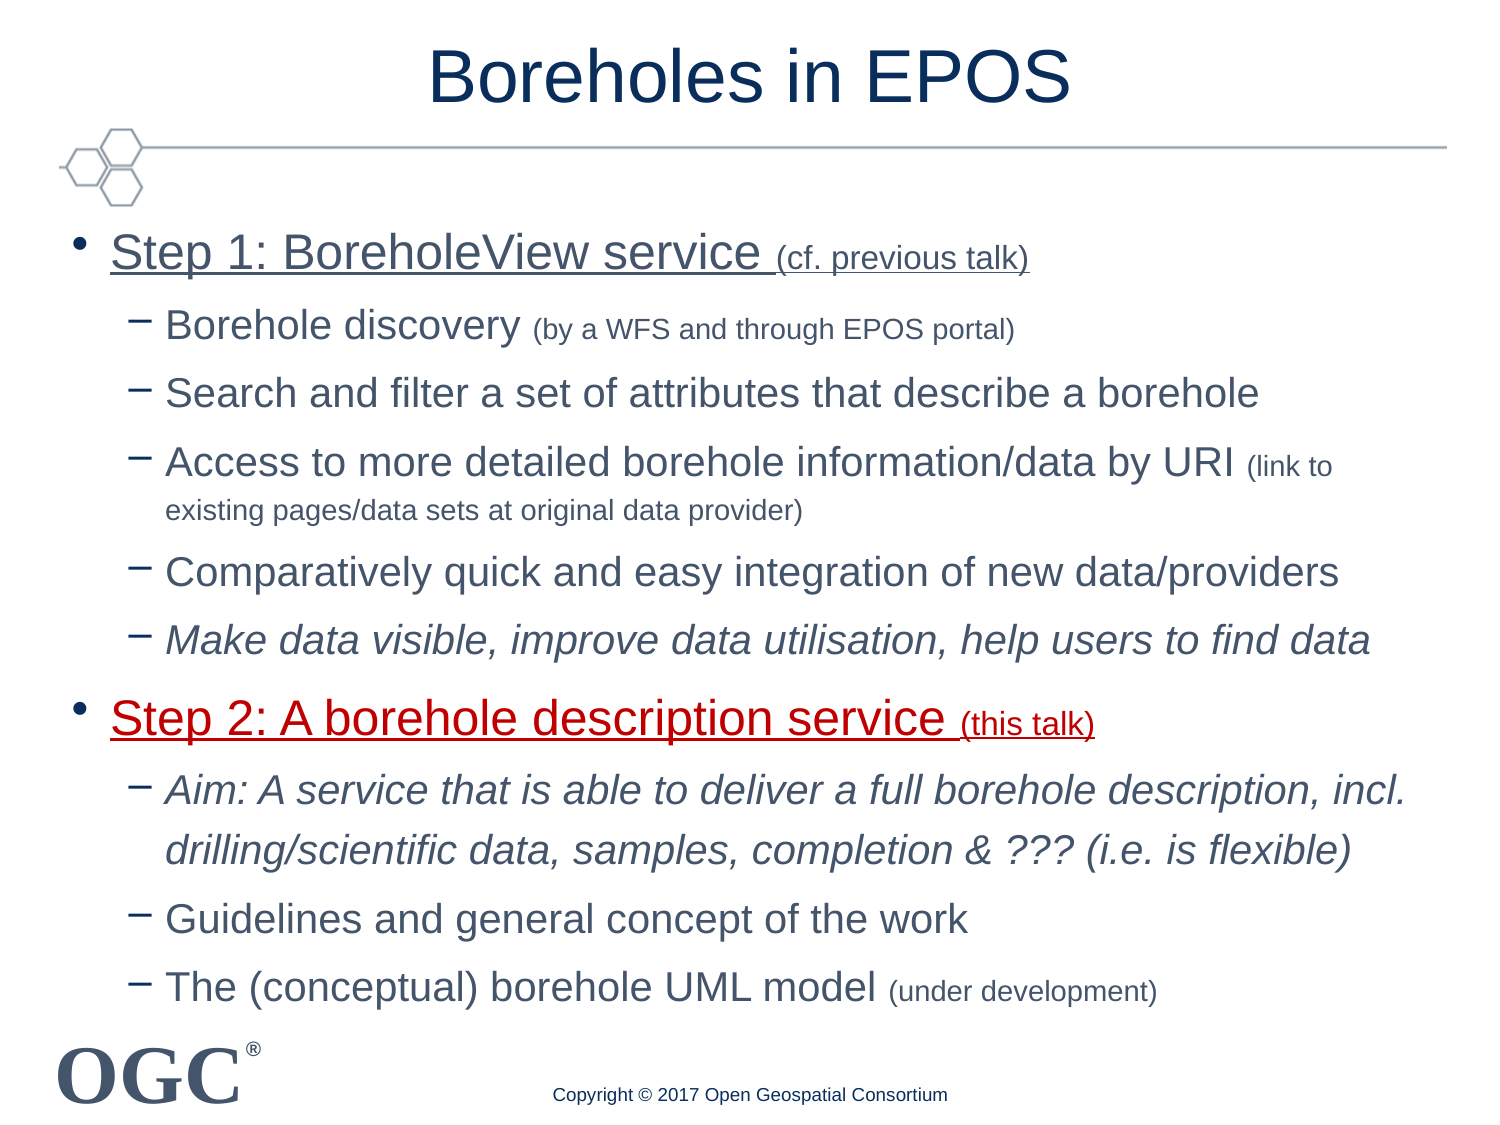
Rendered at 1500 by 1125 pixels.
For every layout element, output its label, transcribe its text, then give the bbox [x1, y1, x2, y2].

title Boreholes in EPOS [37, 22, 1463, 136]
list Step 1: BoreholeView service (cf. previous talk) Borehole discovery (by a WFS and through EPOS portal) Search and filter a set of attributes that describe a borehole Access to more detailed borehole information/data by URI (link to existing pages/data sets at original data provider) Comparatively quick and easy integration of new data/providers Make data visible, improve data utilisation, help users to find data Step 2: A borehole description service (this talk) Aim: A service that is able to deliver a full borehole description, incl. drilling/scientific data, samples, completion & ??? (i.e. is flexible) Guidelines and general concept of the work The (conceptual) borehole UML model (under development) [56, 200, 1445, 1025]
picture [59, 136, 1447, 208]
footer Copyright © 2017 Open Geospatial Consortium [487, 1074, 1013, 1113]
